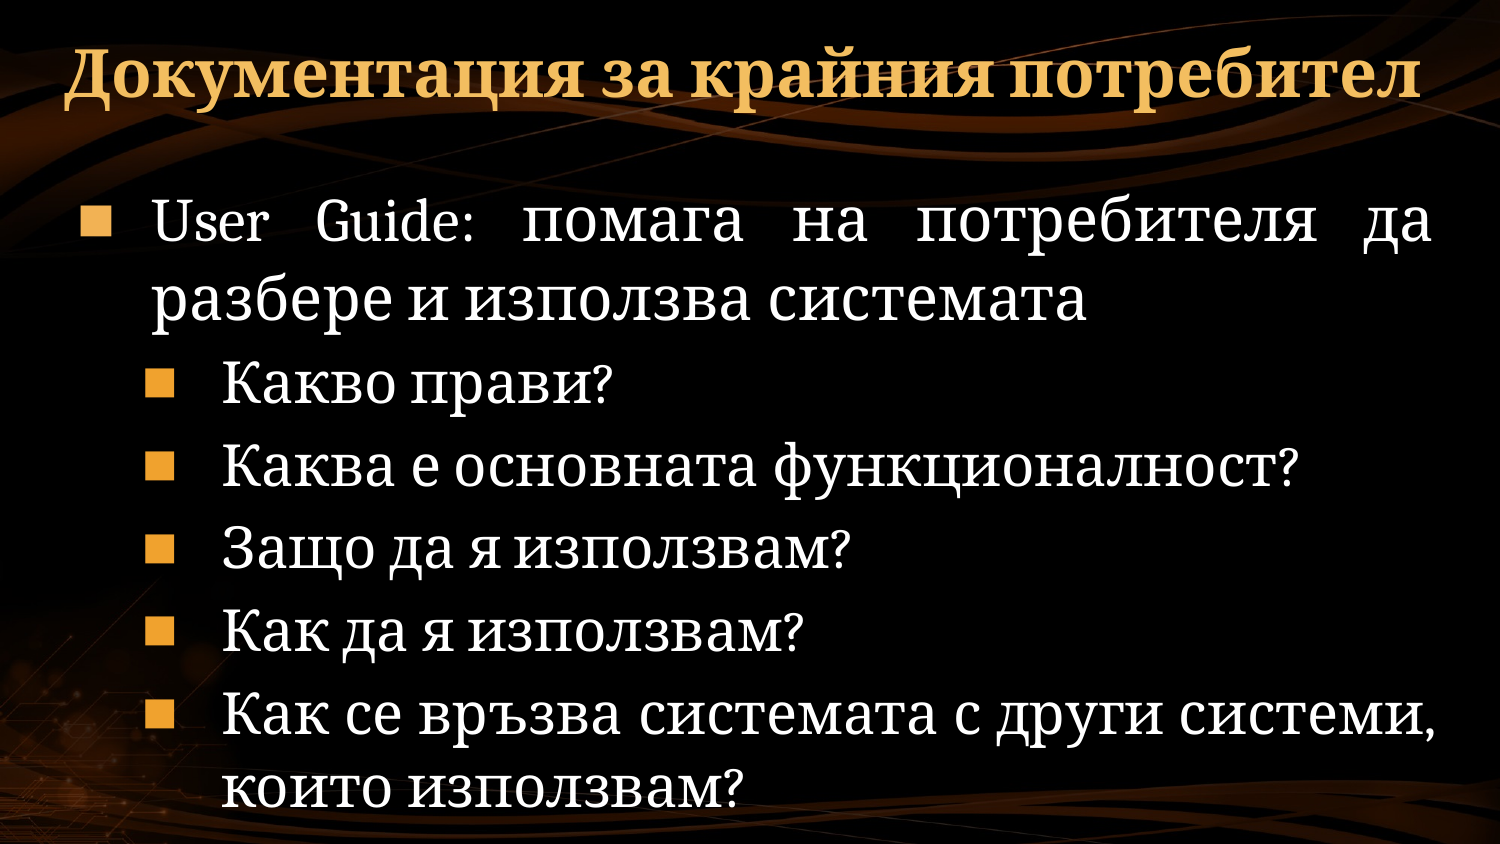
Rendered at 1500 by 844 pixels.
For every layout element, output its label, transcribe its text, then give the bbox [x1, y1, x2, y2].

picture [0, 0, 1500, 844]
title Документация за крайния потребител [51, 28, 1449, 123]
list User Guide: помага на потребителя да разбере и използва системата Какво прави? Каква е основната функционалност? Защо да я използвам? Как да я използвам? Как се връзва системата с други системи, които използвам? [51, 171, 1449, 827]
